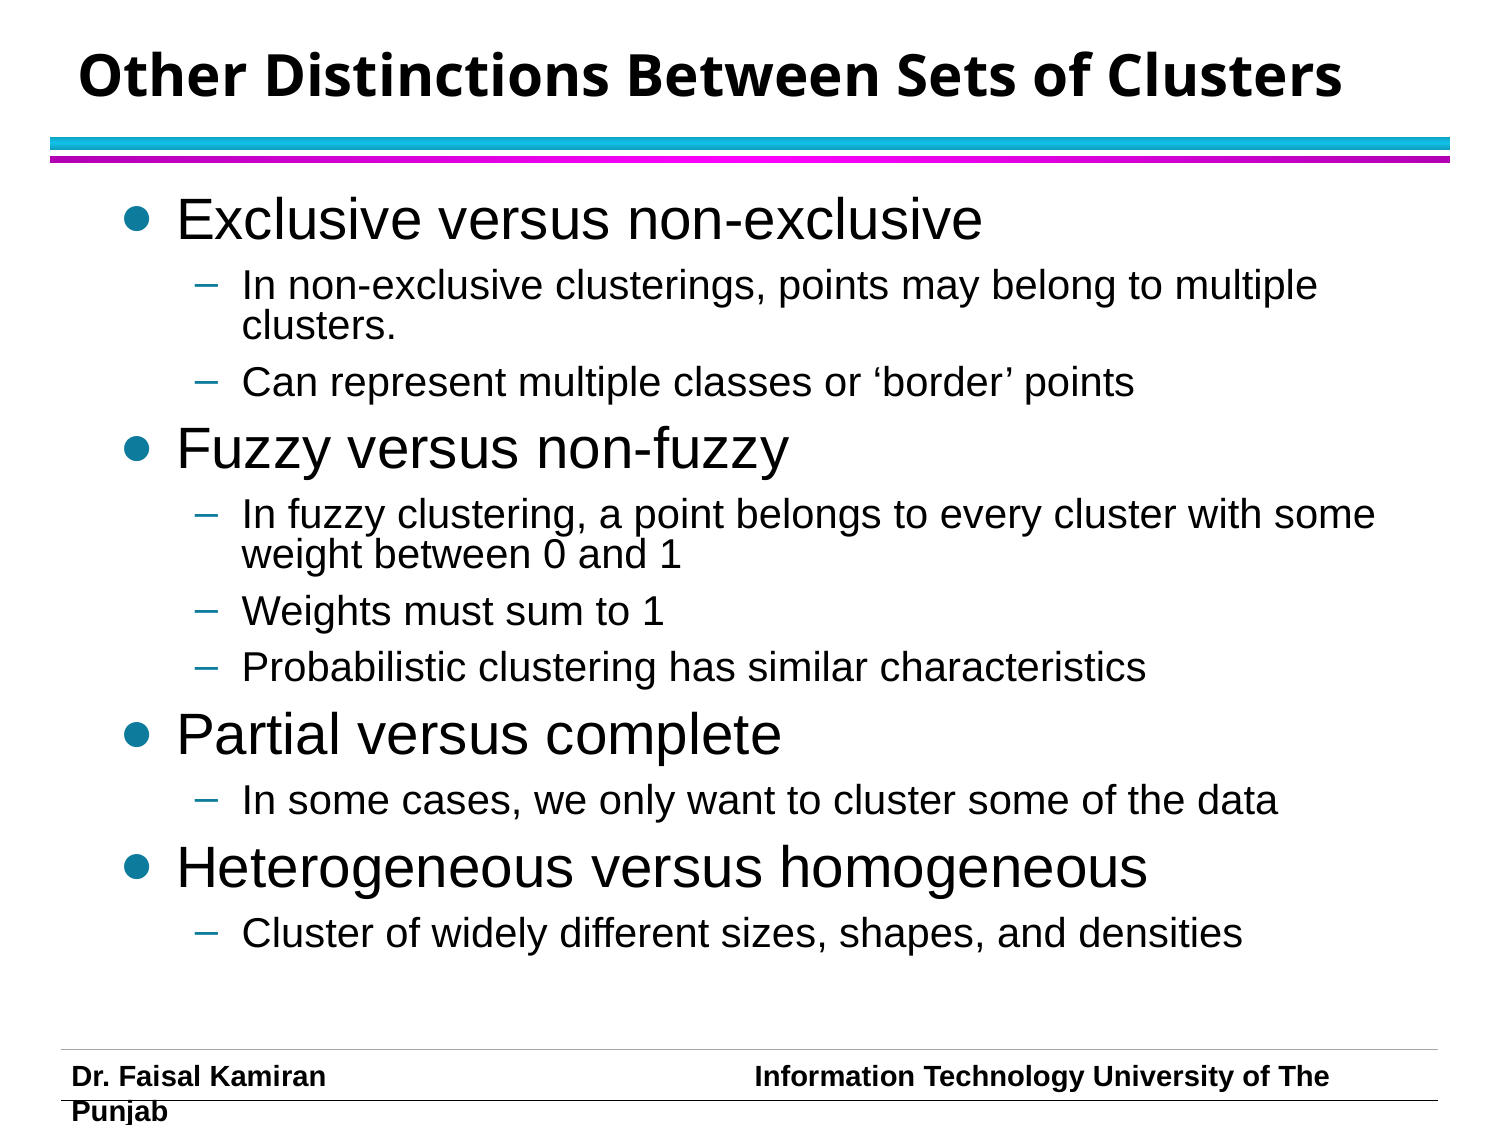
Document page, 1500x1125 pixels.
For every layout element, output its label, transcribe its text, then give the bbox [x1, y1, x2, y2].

title Other Distinctions Between Sets of Clusters [62, 24, 1421, 116]
list Exclusive versus non-exclusive In non-exclusive clusterings, points may belong to multiple clusters. Can represent multiple classes or ‘border’ points Fuzzy versus non-fuzzy In fuzzy clustering, a point belongs to every cluster with some weight between 0 and 1 Weights must sum to 1 Probabilistic clustering has similar characteristics Partial versus complete In some cases, we only want to cluster some of the data Heterogeneous versus homogeneous Cluster of widely different sizes, shapes, and densities [104, 187, 1418, 1026]
text_box Dr. Faisal Kamiran Information Technology University of The Punjab [56, 1049, 1444, 1100]
